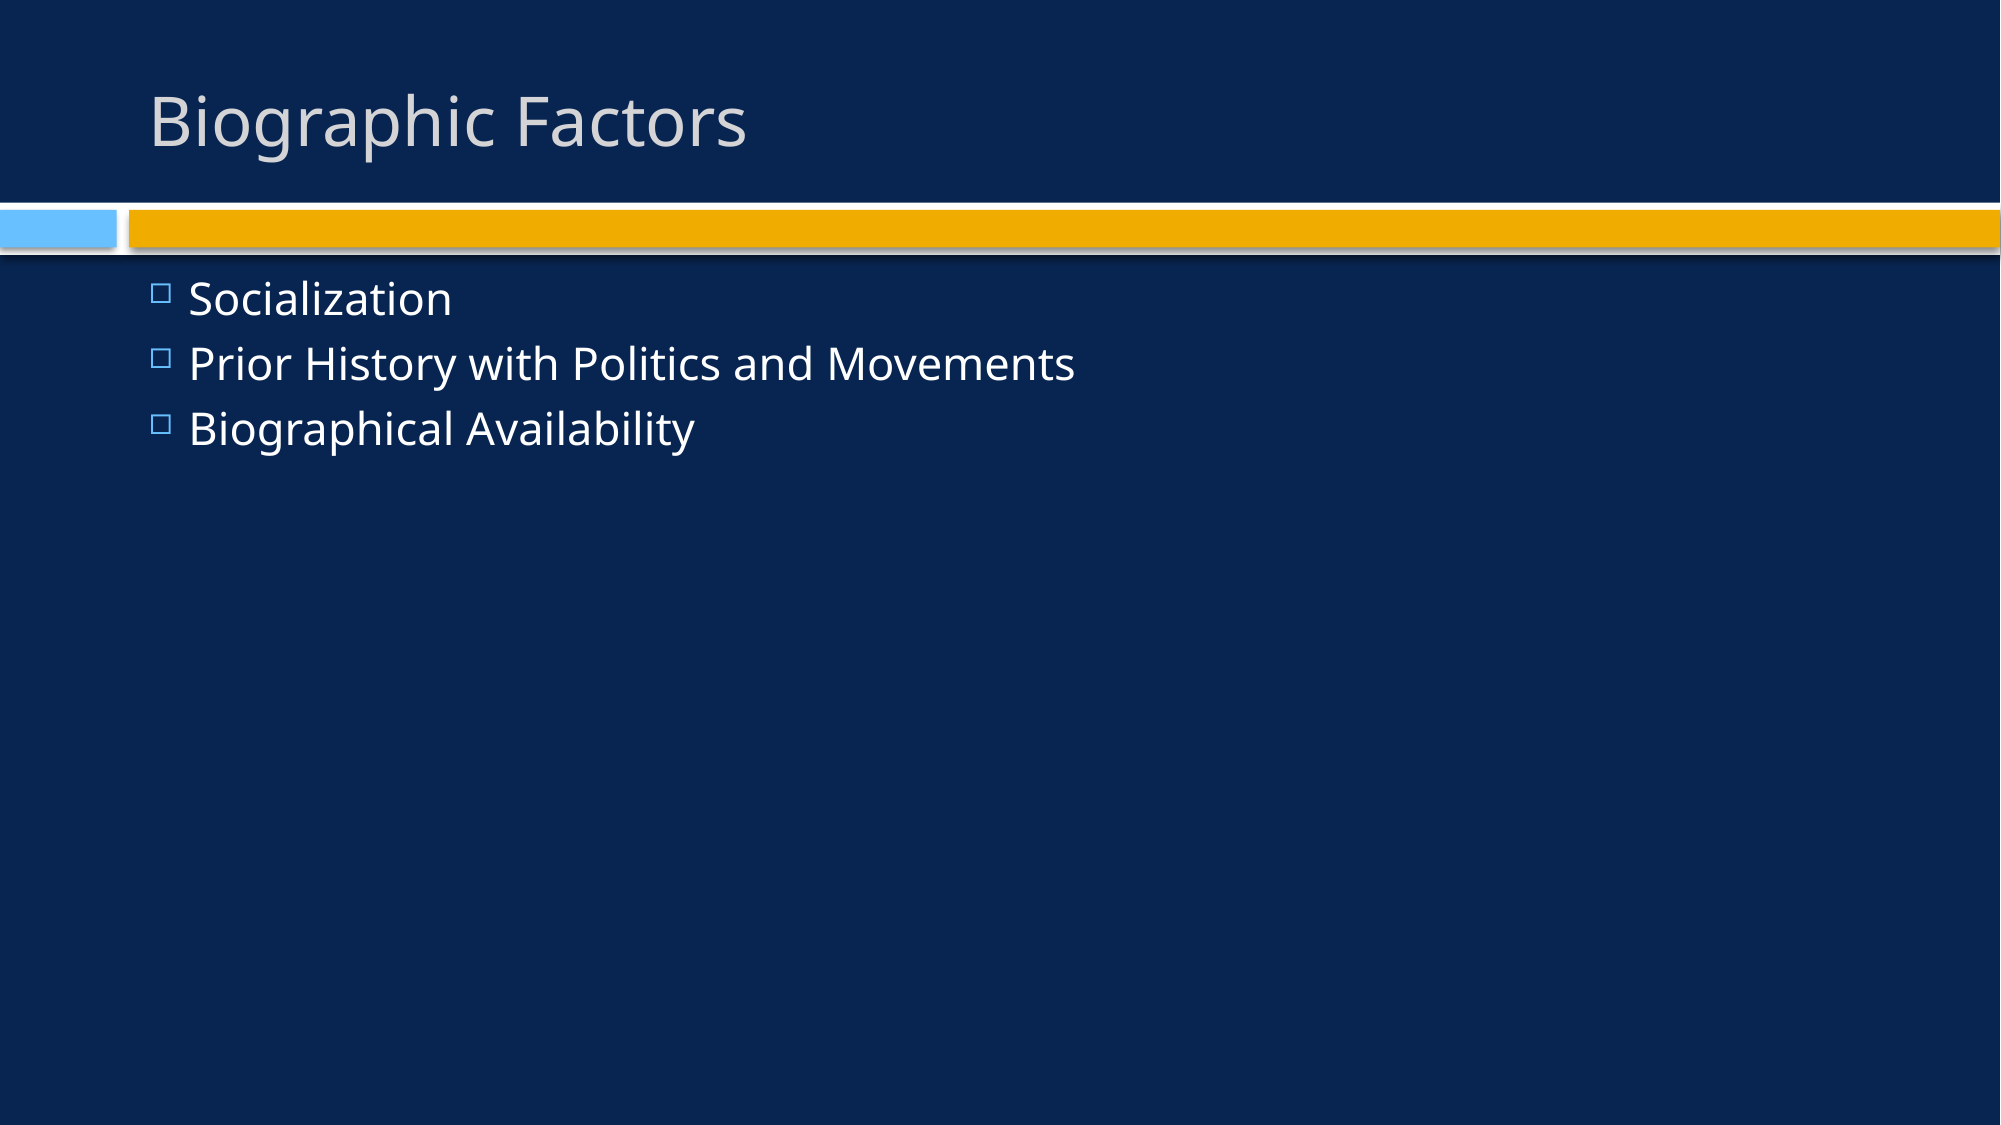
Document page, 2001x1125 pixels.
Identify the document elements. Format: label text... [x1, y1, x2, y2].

title Biographic Factors [133, 37, 1918, 201]
list Socialization Prior History with Politics and Movements Biographical Availability [133, 262, 1918, 1001]
